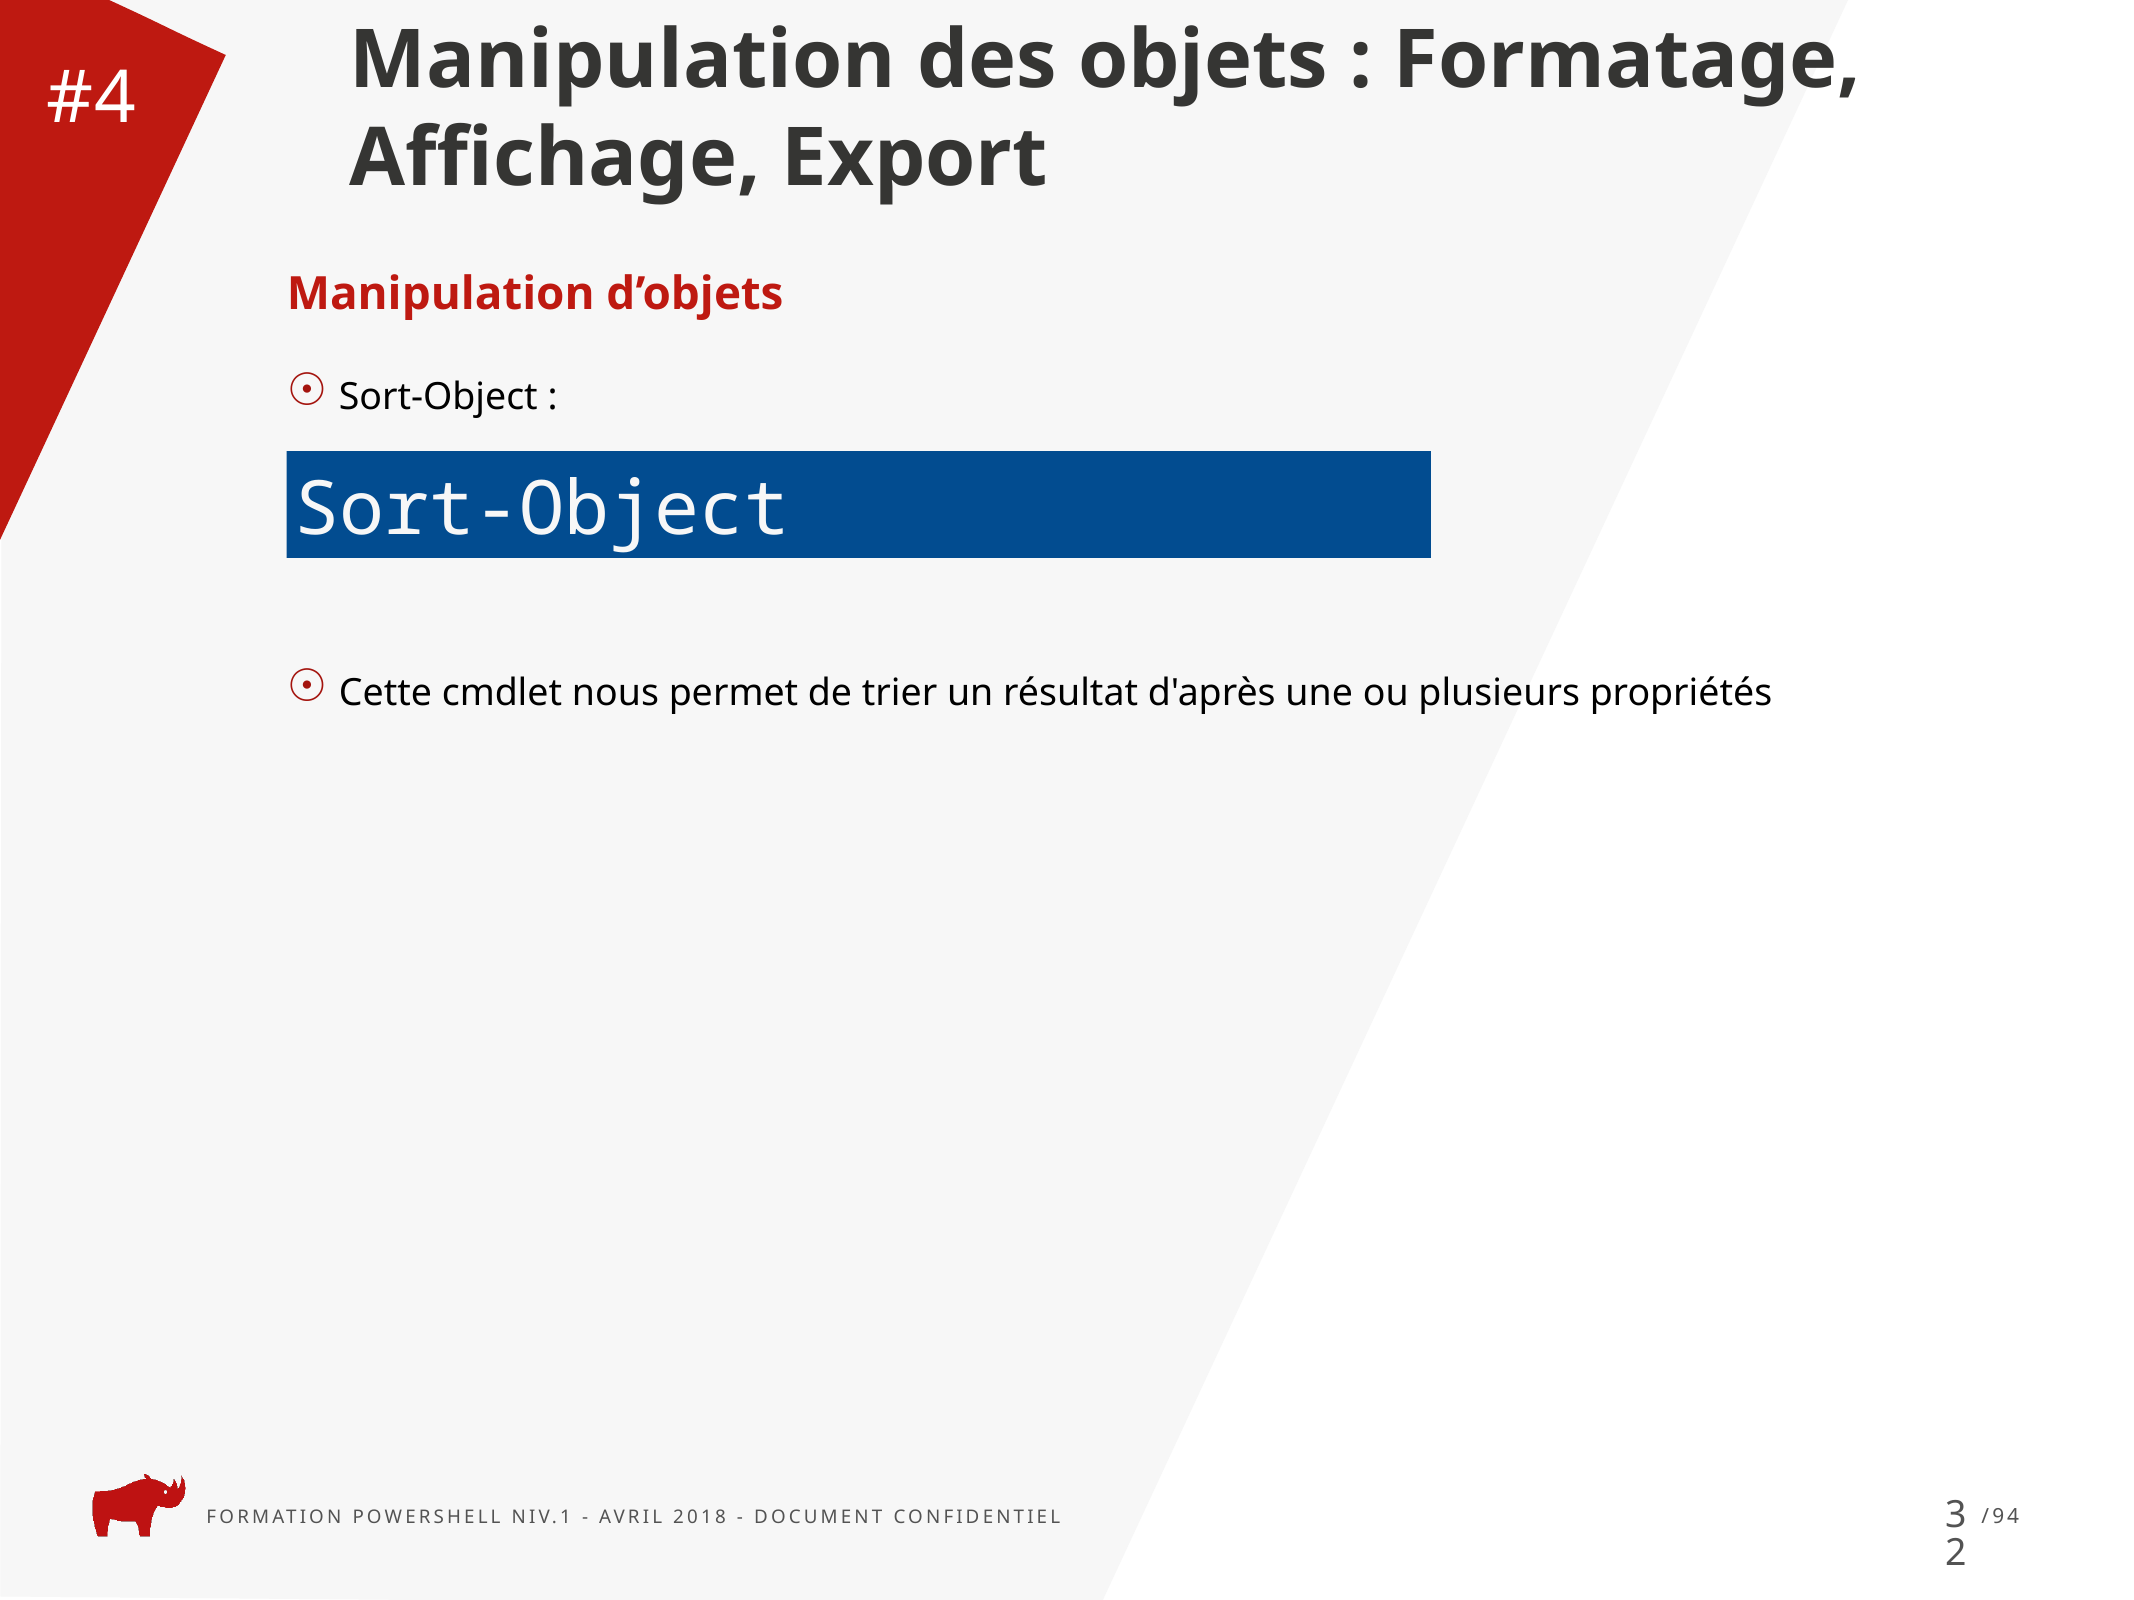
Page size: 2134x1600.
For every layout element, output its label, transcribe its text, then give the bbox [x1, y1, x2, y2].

title Manipulation des objets : Formatage, Affichage, Export [340, 0, 2134, 211]
slide_number 32 [1936, 1481, 1979, 1538]
text_box #4 [38, 40, 145, 145]
picture [44, 1440, 230, 1572]
text_box Sort-Object [286, 451, 1431, 558]
text_box Manipulation d’objets Sort-Object : Cette cmdlet nous permet de trier un résultat d'après une ou plusieurs propriétés [286, 263, 1996, 1393]
